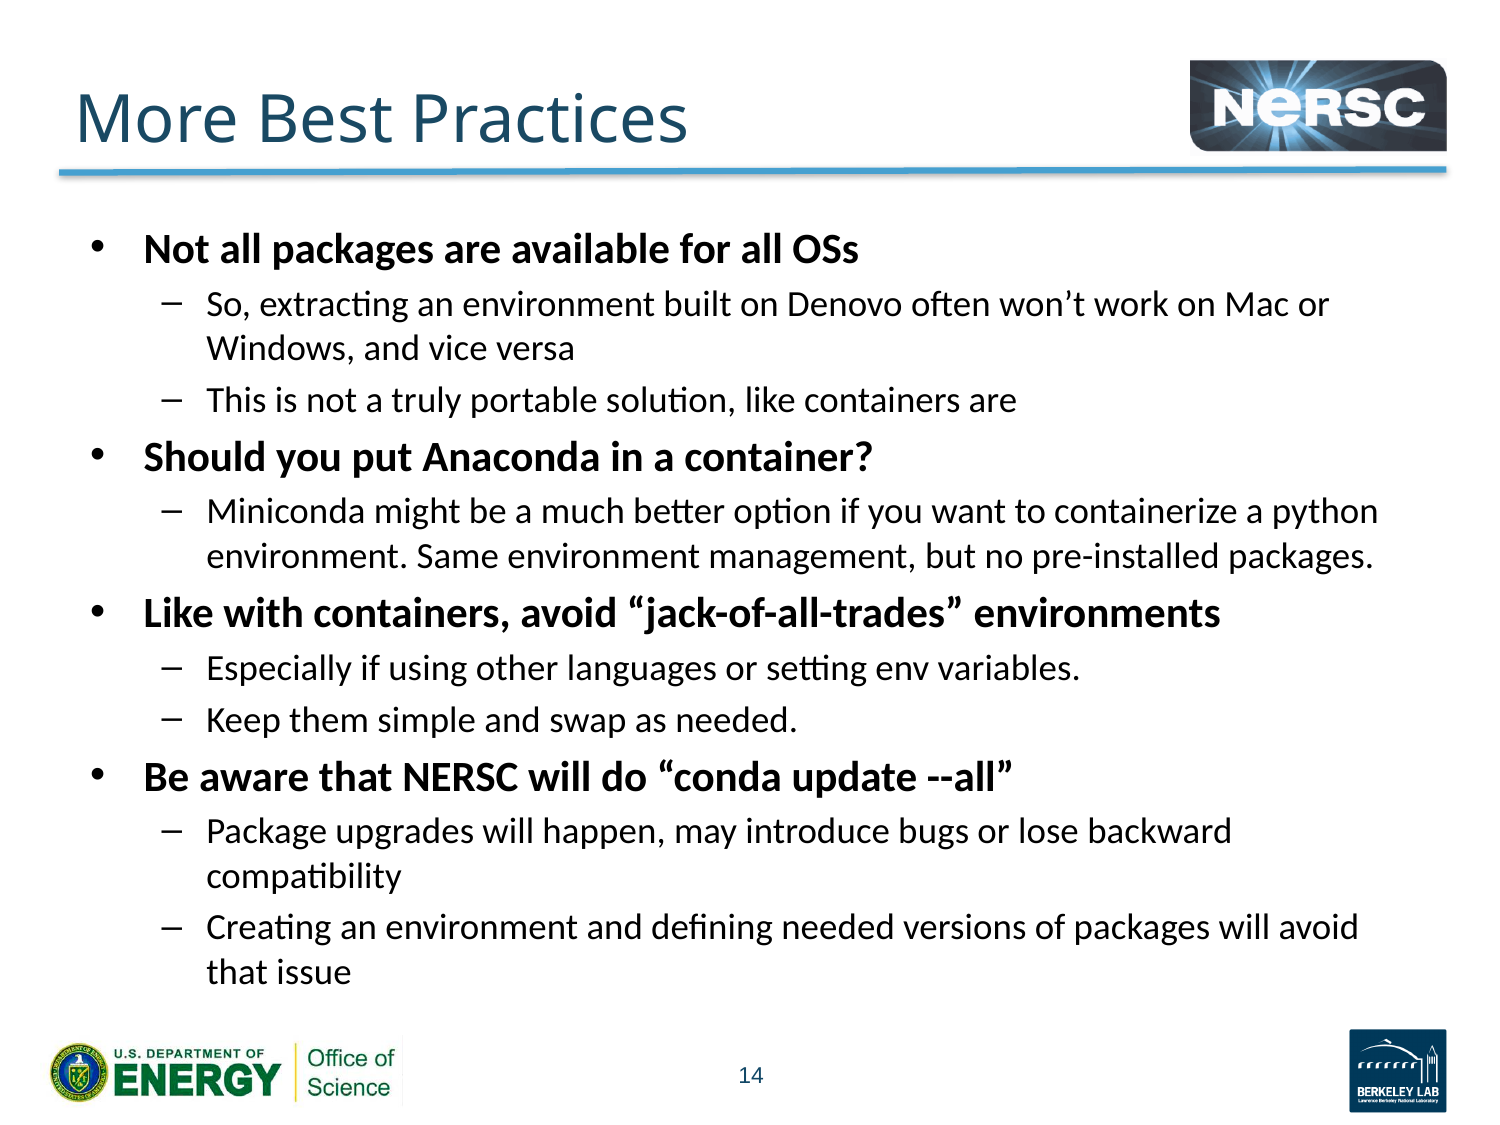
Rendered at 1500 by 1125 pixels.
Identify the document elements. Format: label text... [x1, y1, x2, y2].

slide_number 14 [675, 1044, 828, 1105]
picture [1349, 1029, 1447, 1113]
picture [1190, 58, 1447, 156]
picture [40, 1029, 403, 1113]
list Not all packages are available for all OSs So, extracting an environment built on Denovo often won’t work on Mac or Windows, and vice versa This is not a truly portable solution, like containers are Should you put Anaconda in a container? Miniconda might be a much better option if you want to containerize a python environment. Same environment management, but no pre-installed packages. Like with containers, avoid “jack-of-all-trades” environments Especially if using other languages or setting env variables. Keep them simple and swap as needed. Be aware that NERSC will do “conda update --all” Package upgrades will happen, may introduce bugs or lose backward compatibility Creating an environment and defining needed versions of packages will avoid that issue [75, 212, 1425, 1005]
title More Best Practices [59, 29, 1178, 156]
